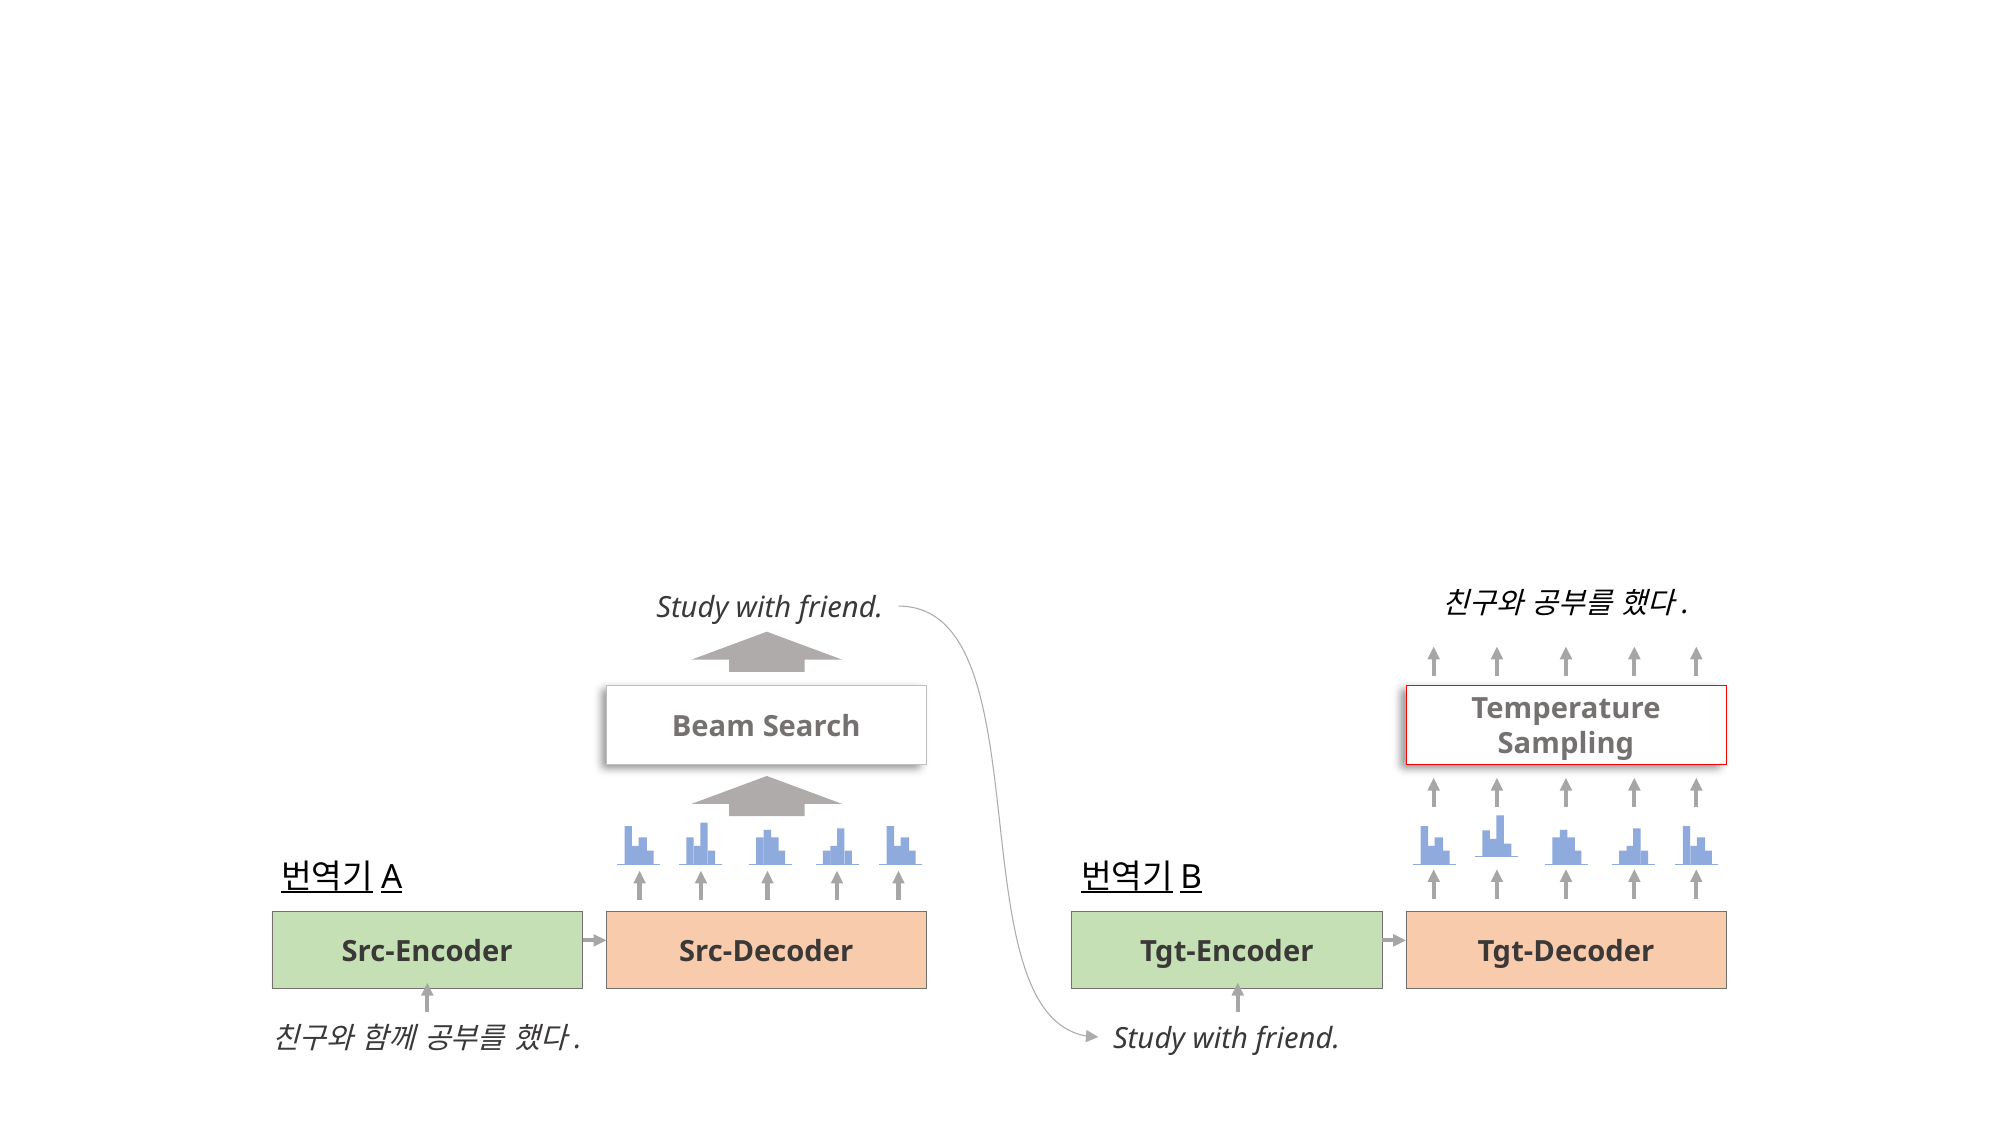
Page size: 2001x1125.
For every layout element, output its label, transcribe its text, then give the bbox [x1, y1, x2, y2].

text_box 친구와 공부를 했다. [1427, 576, 1705, 627]
text_box Tgt-Decoder [1405, 910, 1727, 989]
text_box [691, 630, 843, 673]
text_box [879, 826, 923, 865]
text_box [903, 606, 1094, 1038]
text_box Study with friend. [641, 581, 899, 631]
text_box Tgt-Encoder [1094, 910, 1383, 989]
text_box Temperature Sampling [1405, 684, 1727, 765]
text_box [1413, 826, 1457, 865]
text_box [691, 774, 843, 818]
text_box Src-Encoder [271, 910, 584, 989]
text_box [1675, 826, 1719, 865]
text_box 번역기A [266, 847, 417, 903]
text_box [748, 829, 792, 865]
text_box Beam Search [605, 684, 903, 765]
text_box 번역기B [1094, 847, 1217, 903]
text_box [1544, 829, 1588, 865]
text_box 친구와 함께 공부를 했다. [257, 1012, 597, 1062]
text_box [678, 822, 722, 865]
text_box Src-Decoder [605, 910, 903, 989]
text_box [815, 828, 859, 865]
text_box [617, 826, 661, 865]
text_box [1474, 815, 1518, 857]
text_box Study with friend. [1098, 1012, 1356, 1062]
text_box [1611, 828, 1655, 865]
